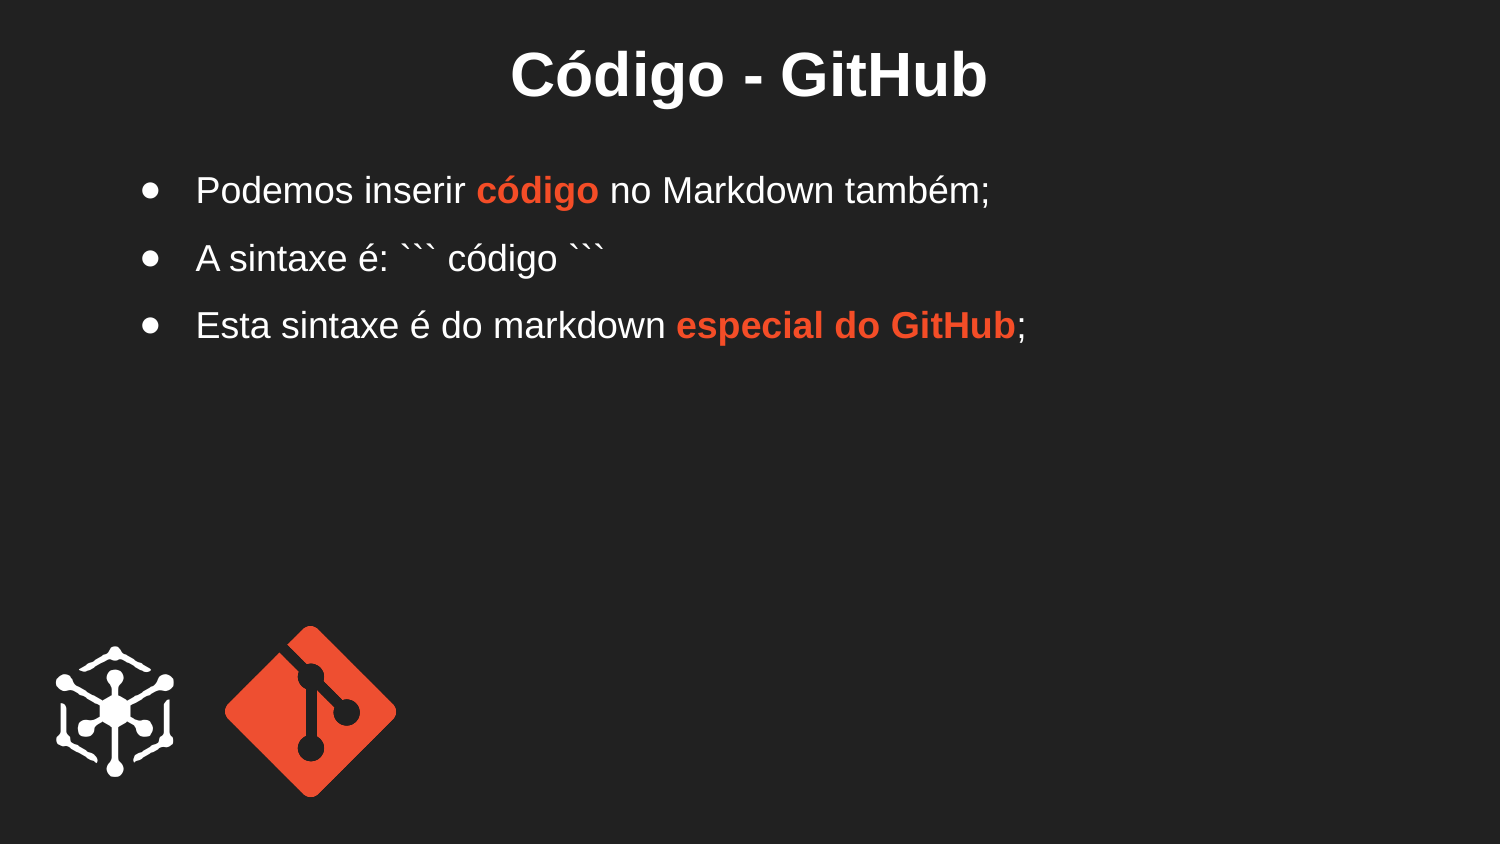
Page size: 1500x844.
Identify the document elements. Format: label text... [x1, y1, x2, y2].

picture [219, 620, 402, 803]
text_box Podemos inserir código no Markdown também; A sintaxe é: ``` código ``` Esta sintaxe é do markdown especial do GitHub; [105, 128, 1426, 618]
text_box Código - GitHub [198, 18, 1302, 128]
picture [54, 646, 174, 777]
